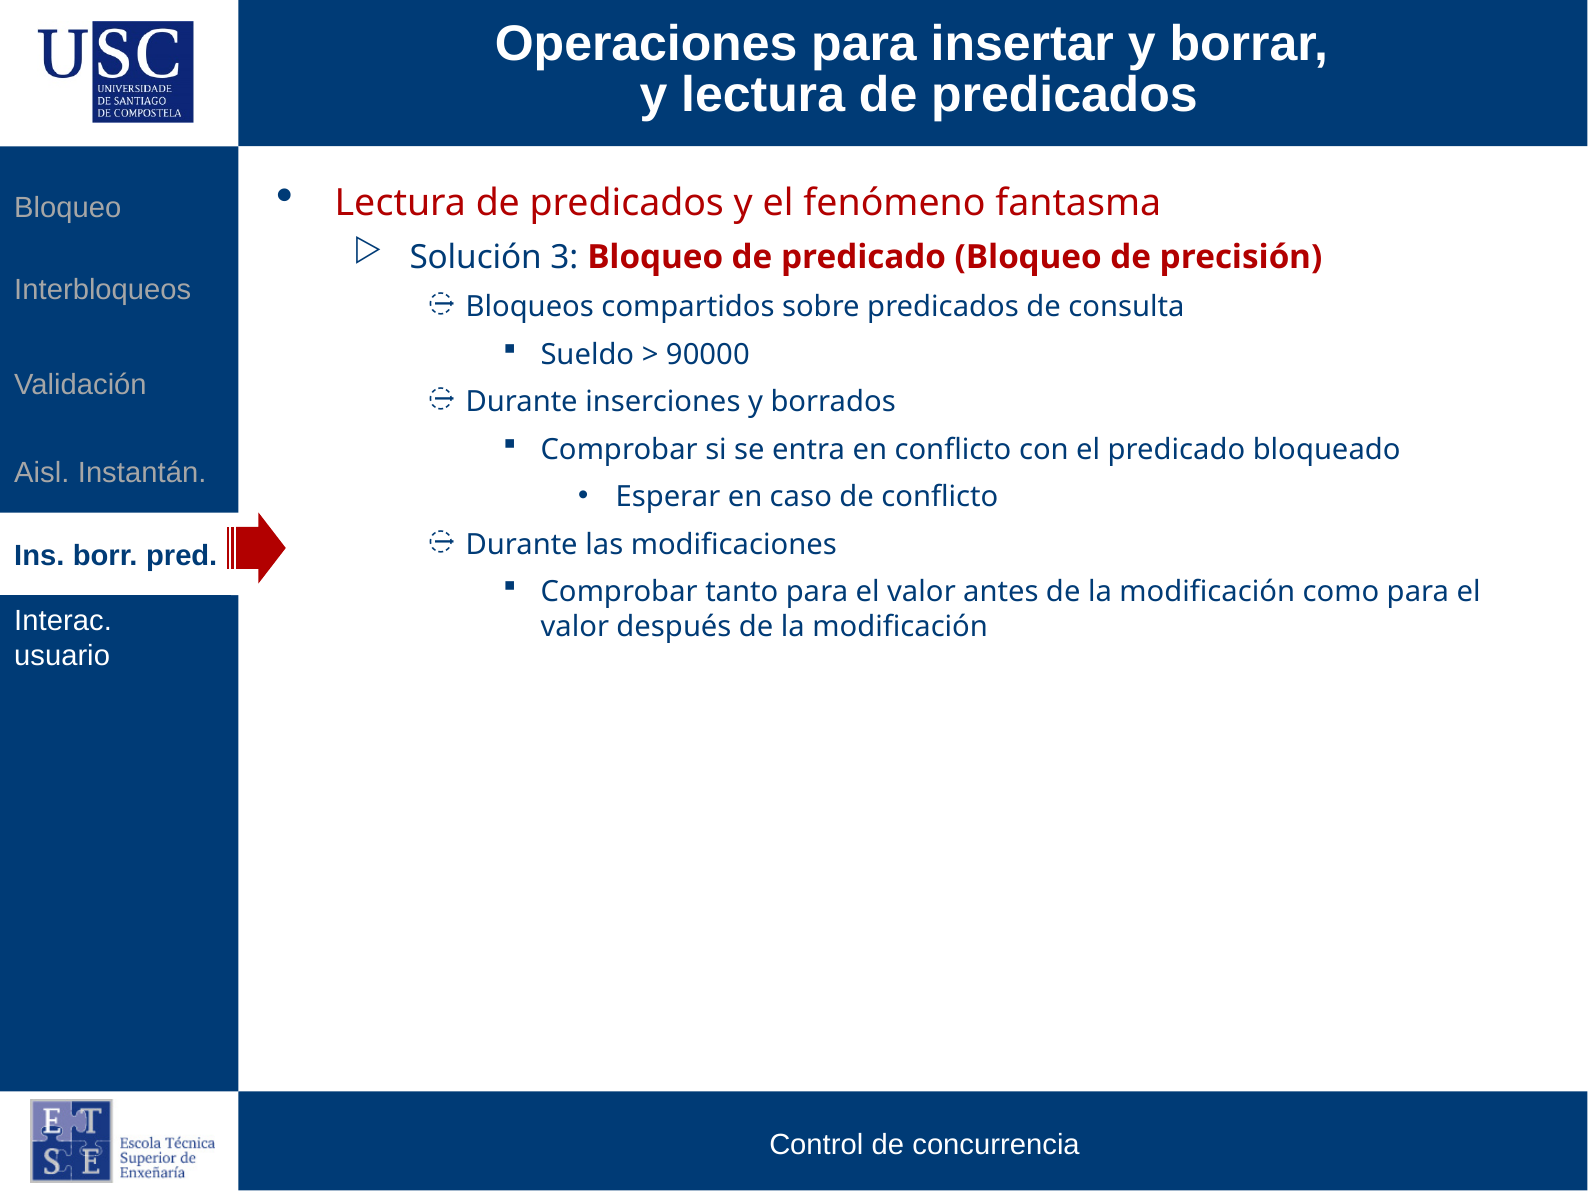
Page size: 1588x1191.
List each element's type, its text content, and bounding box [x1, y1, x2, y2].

text_box Validación [0, 335, 230, 429]
text_box Operaciones para insertar y borrar, y lectura de predicados [250, 28, 1588, 114]
text_box Lectura de predicados y el fenómeno fantasma Solución 3: Bloqueo de predicado (Bloqueo de precisión) Bloqueos compartidos sobre predicados de consulta Sueldo > 90000 Durante inserciones y borrados Comprobar si se entra en conflicto con el predicado bloqueado Esperar en caso de conflicto Durante las modificaciones Comprobar tanto para el valor antes de la modificación como para el valor después de la modificación [263, 170, 1568, 1080]
text_box Interac. usuario [0, 595, 230, 678]
text_box [236, 512, 286, 584]
text_box Ins. borr. pred. [0, 512, 257, 596]
text_box Aisl. Instantán. [0, 429, 230, 512]
picture [37, 21, 194, 123]
text_box [230, 526, 235, 569]
text_box Bloqueo [0, 170, 230, 240]
text_box Interbloqueos [0, 240, 230, 335]
picture [30, 1099, 215, 1183]
